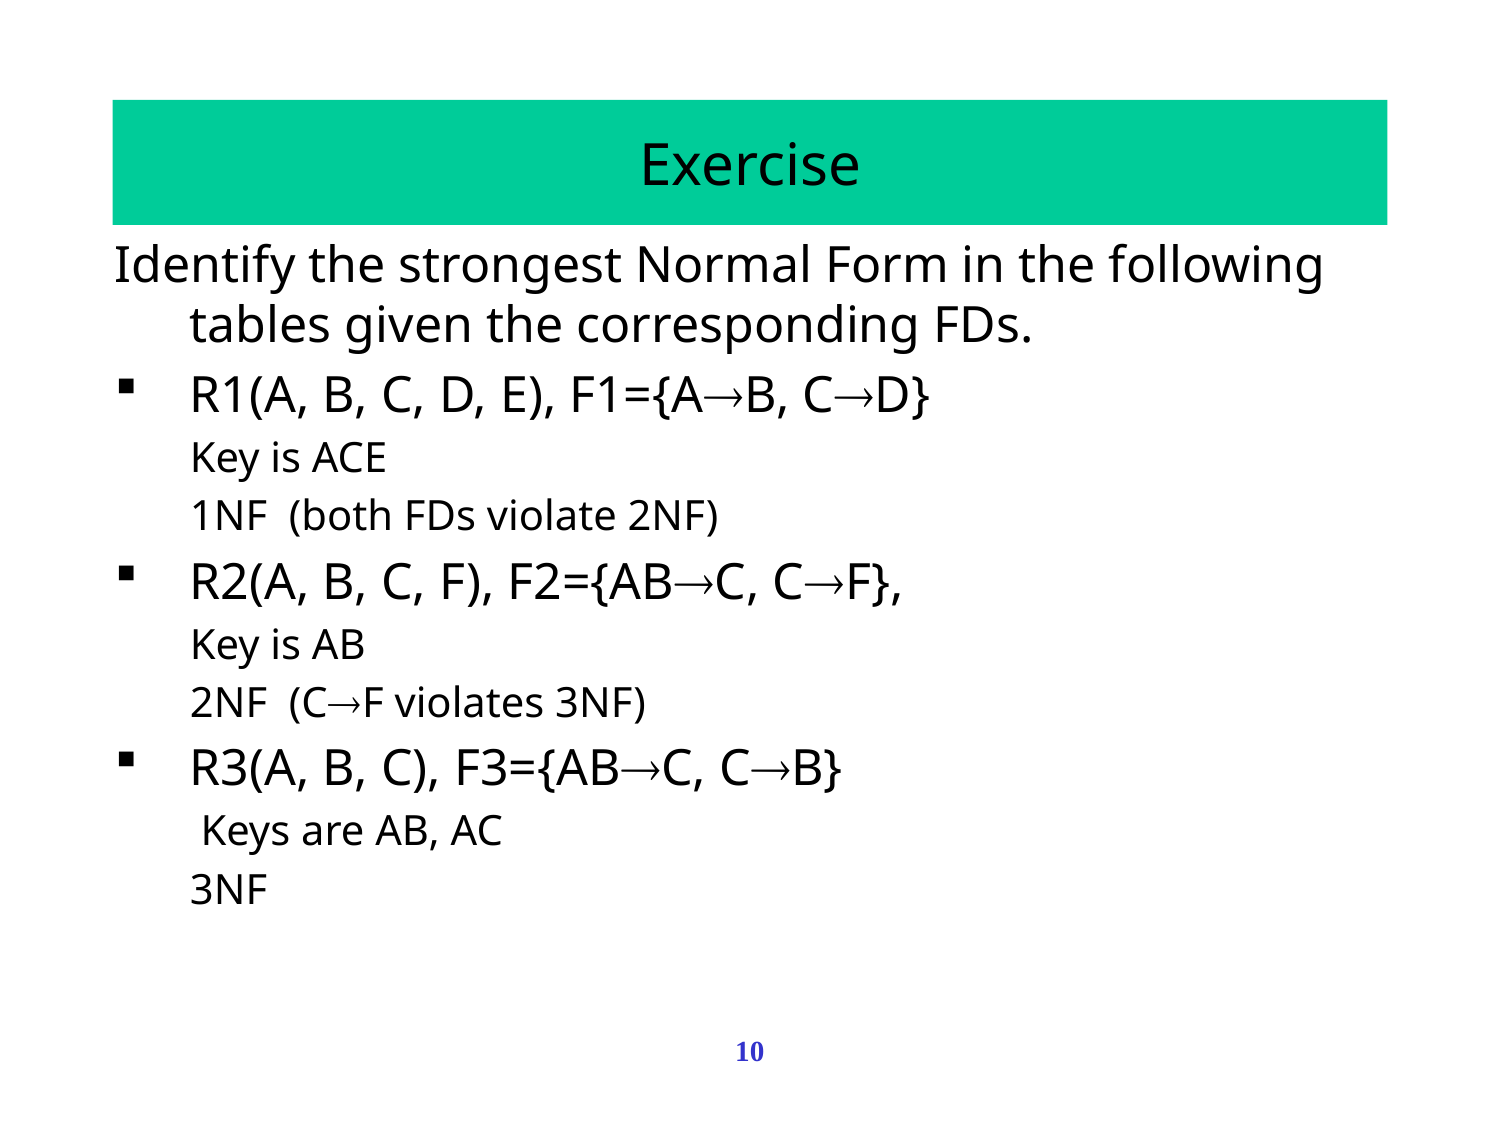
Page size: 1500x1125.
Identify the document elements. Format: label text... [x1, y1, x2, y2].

footer 10 [74, 1024, 1426, 1101]
list Identify the strongest Normal Form in the following tables given the corresponding FDs. R1(A, B, C, D, E), F1={AB, CD} Key is ACE 1NF (both FDs violate 2NF) R2(A, B, C, F), F2={ABC, CF}, Key is AB 2NF (CF violates 3NF) R3(A, B, C), F3={ABC, CB} Keys are AB, AC 3NF [99, 224, 1466, 1025]
title Exercise [112, 99, 1388, 224]
